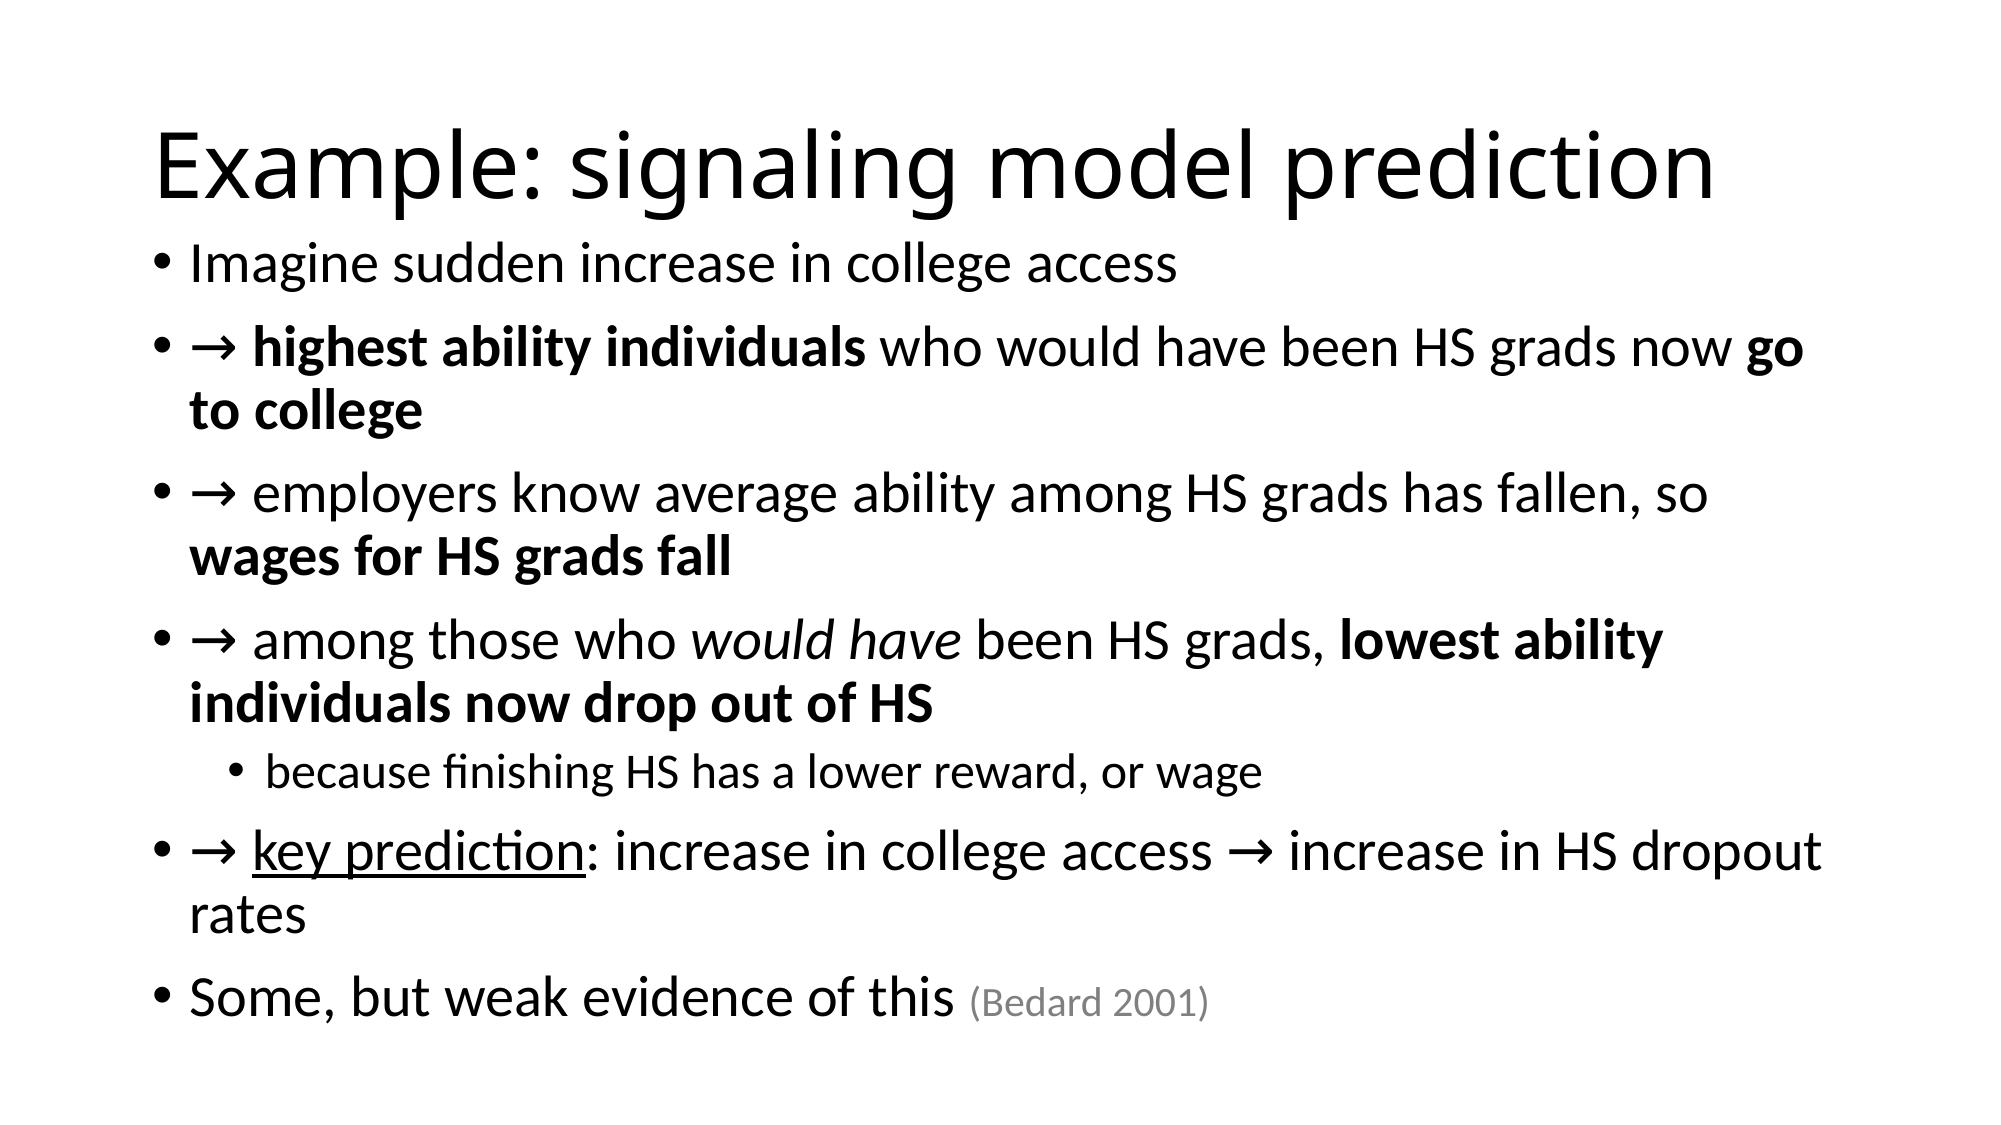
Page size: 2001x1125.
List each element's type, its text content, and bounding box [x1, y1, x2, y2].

title Example: signaling model prediction [137, 59, 1863, 224]
list Imagine sudden increase in college access → highest ability individuals who would have been HS grads now go to college → employers know average ability among HS grads has fallen, so wages for HS grads fall → among those who would have been HS grads, lowest ability individuals now drop out of HS because finishing HS has a lower reward, or wage → key prediction: increase in college access → increase in HS dropout rates Some, but weak evidence of this (Bedard 2001) [137, 224, 1863, 1125]
